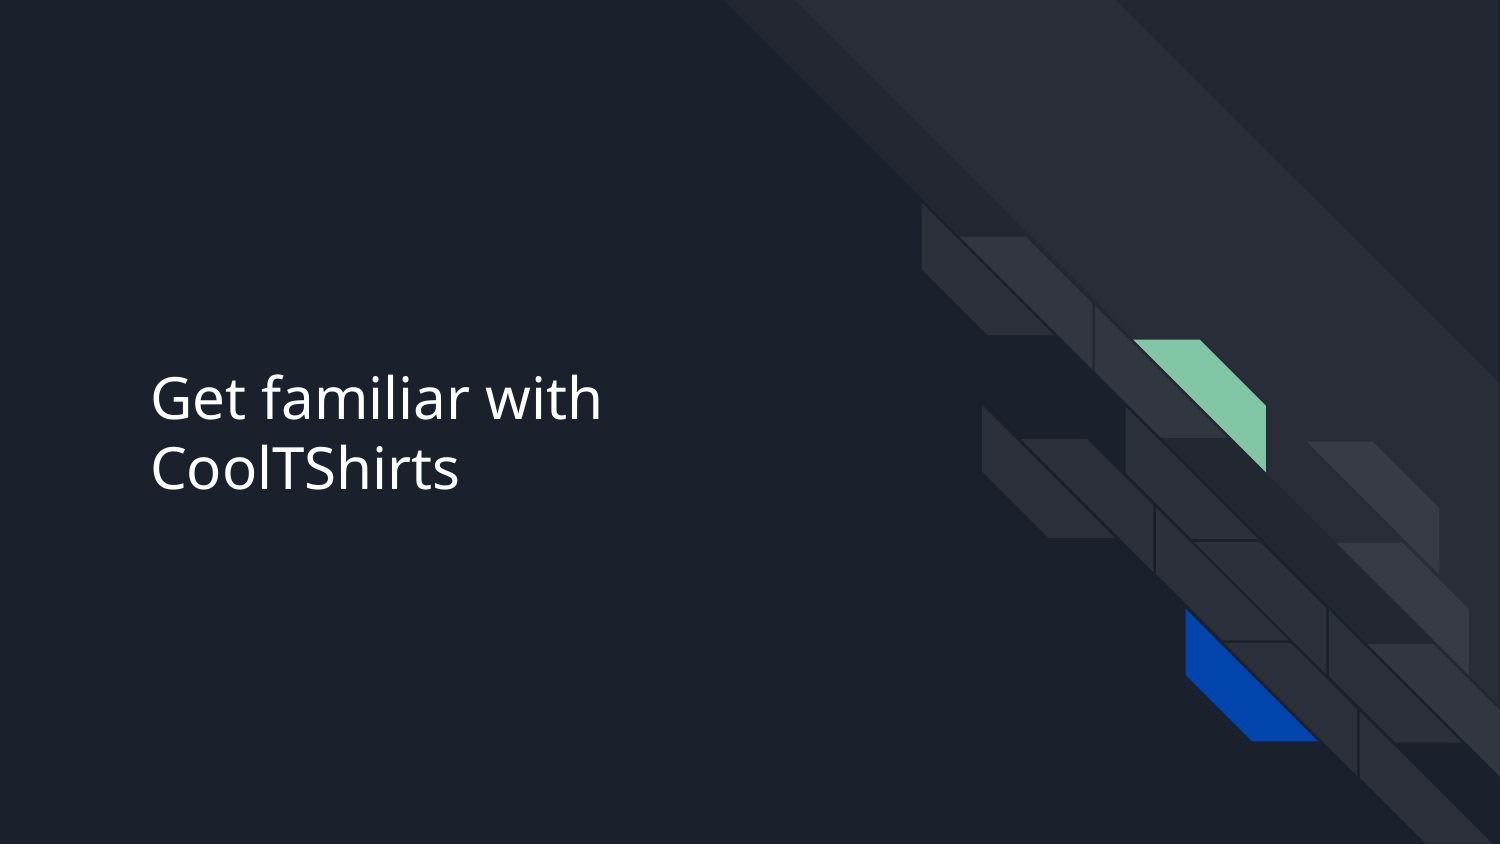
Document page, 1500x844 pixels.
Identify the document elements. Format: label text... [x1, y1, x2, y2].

title Get familiar with CoolTShirts [135, 336, 888, 526]
